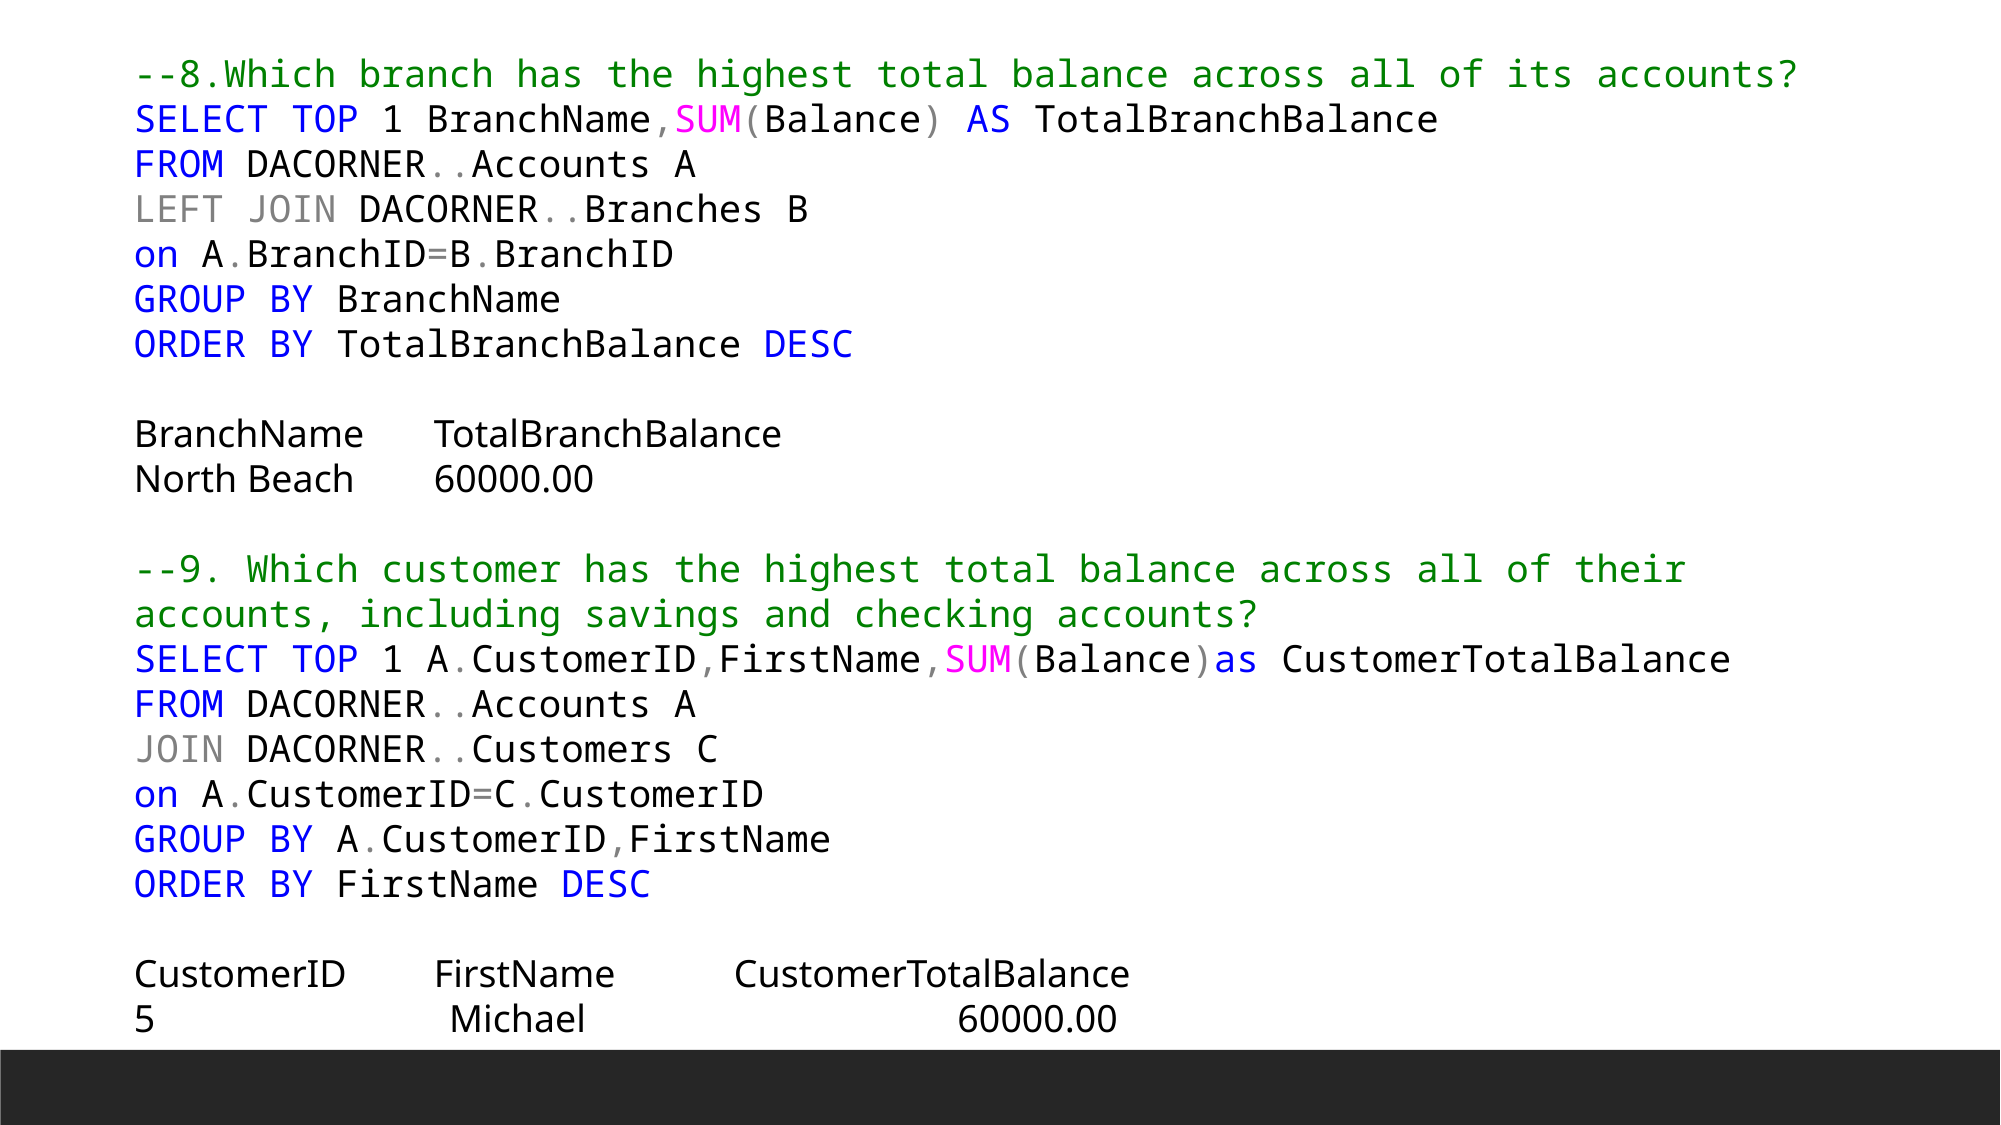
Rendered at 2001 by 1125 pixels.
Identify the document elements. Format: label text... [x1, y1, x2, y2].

text_box --8.Which branch has the highest total balance across all of its accounts? SELECT TOP 1 BranchName,SUM(Balance) AS TotalBranchBalance FROM DACORNER..Accounts A LEFT JOIN DACORNER..Branches B on A.BranchID=B.BranchID GROUP BY BranchName ORDER BY TotalBranchBalance DESC BranchName TotalBranchBalance North Beach 60000.00 --9. Which customer has the highest total balance across all of their accounts, including savings and checking accounts? SELECT TOP 1 A.CustomerID,FirstName,SUM(Balance)as CustomerTotalBalance FROM DACORNER..Accounts A JOIN DACORNER..Customers C on A.CustomerID=C.CustomerID GROUP BY A.CustomerID,FirstName ORDER BY FirstName DESC CustomerID FirstName CustomerTotalBalance 5 Michael 60000.00 [119, 42, 1878, 1048]
